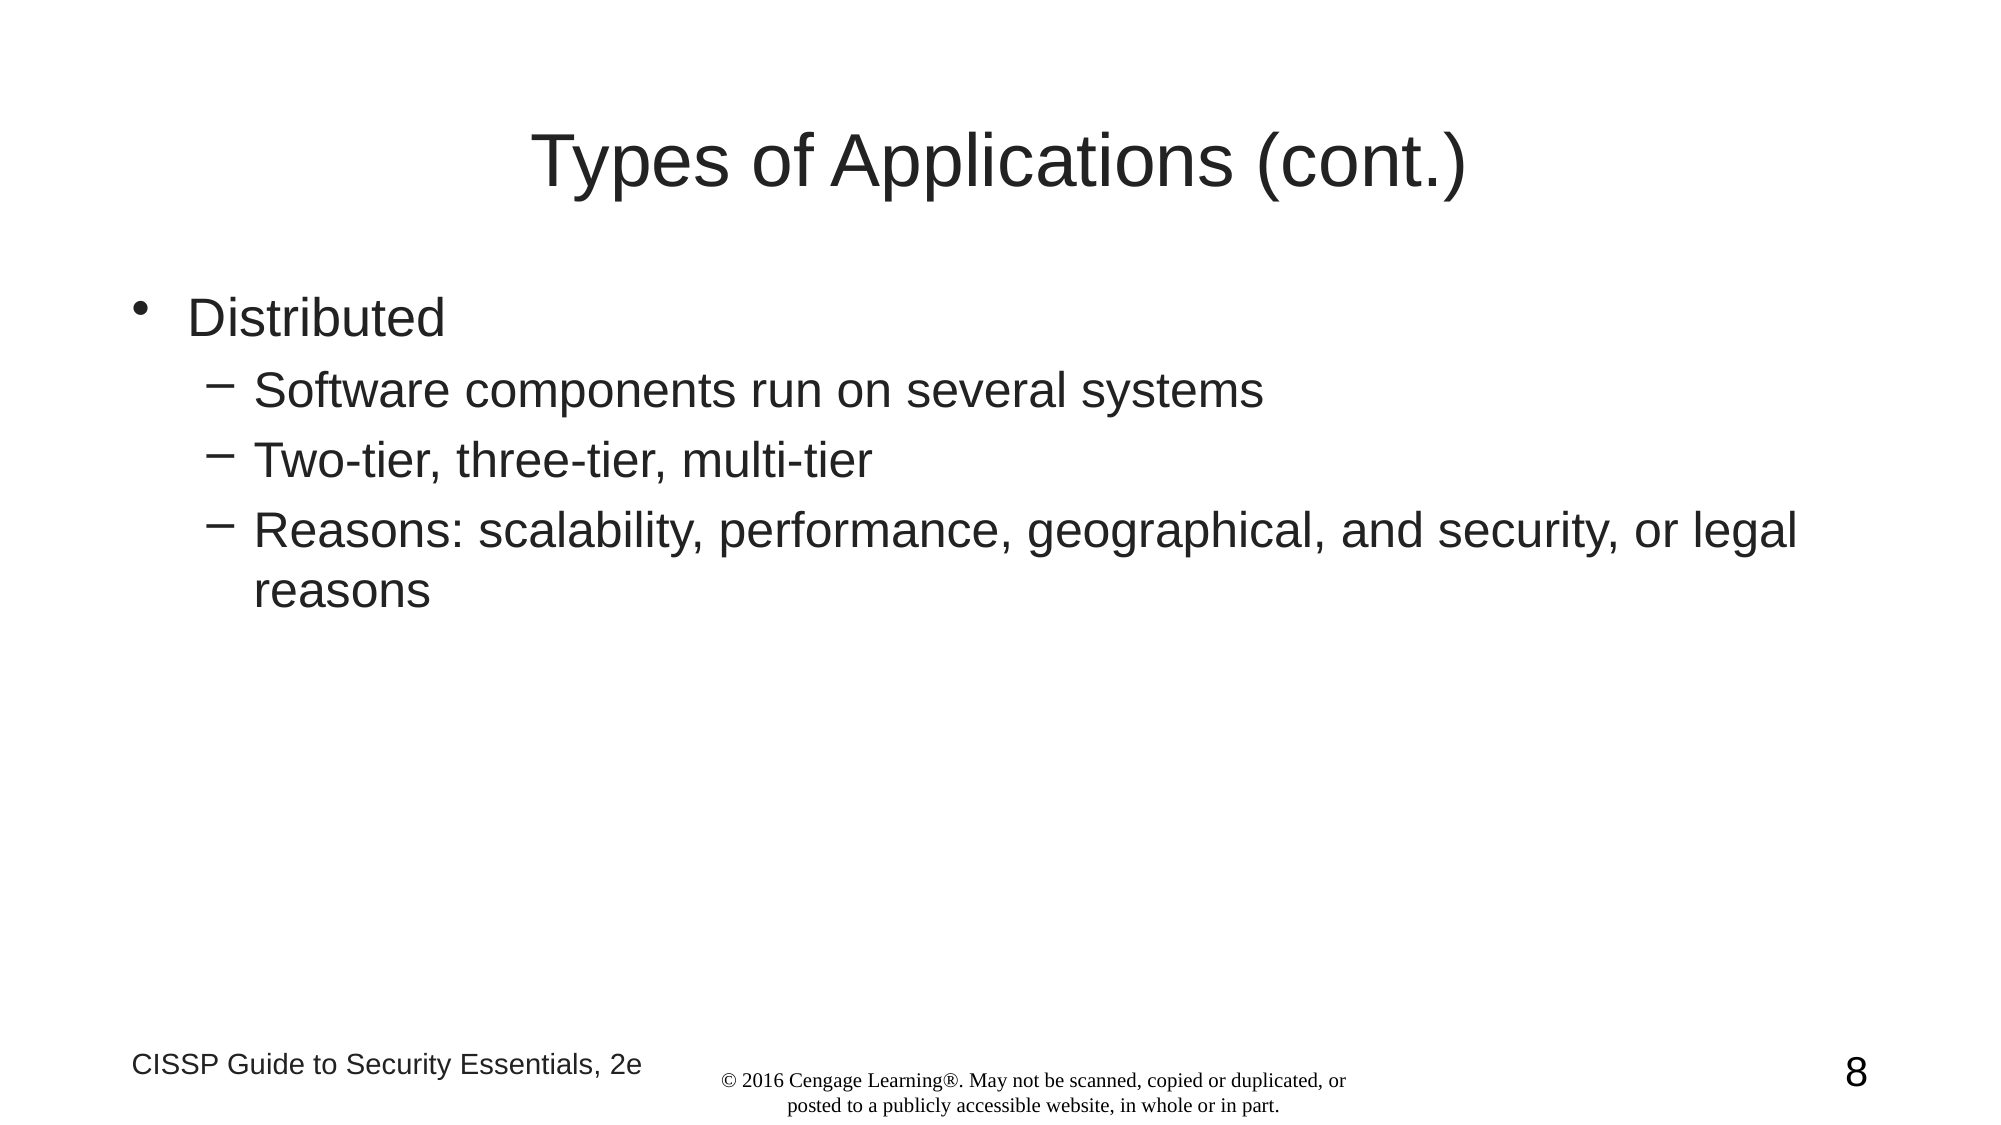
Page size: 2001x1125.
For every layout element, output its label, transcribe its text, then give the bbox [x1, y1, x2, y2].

title Types of Applications (cont.) [116, 62, 1884, 250]
slide_number 8 [1766, 1037, 1884, 1101]
list Distributed Software components run on several systems Two-tier, three-tier, multi-tier Reasons: scalability, performance, geographical, and security, or legal reasons [116, 275, 1884, 1025]
text_box © 2016 Cengage Learning®. May not be scanned, copied or duplicated, or posted to a publicly accessible website, in whole or in part. [677, 1059, 1390, 1125]
footer CISSP Guide to Security Essentials, 2e [116, 1037, 1251, 1101]
